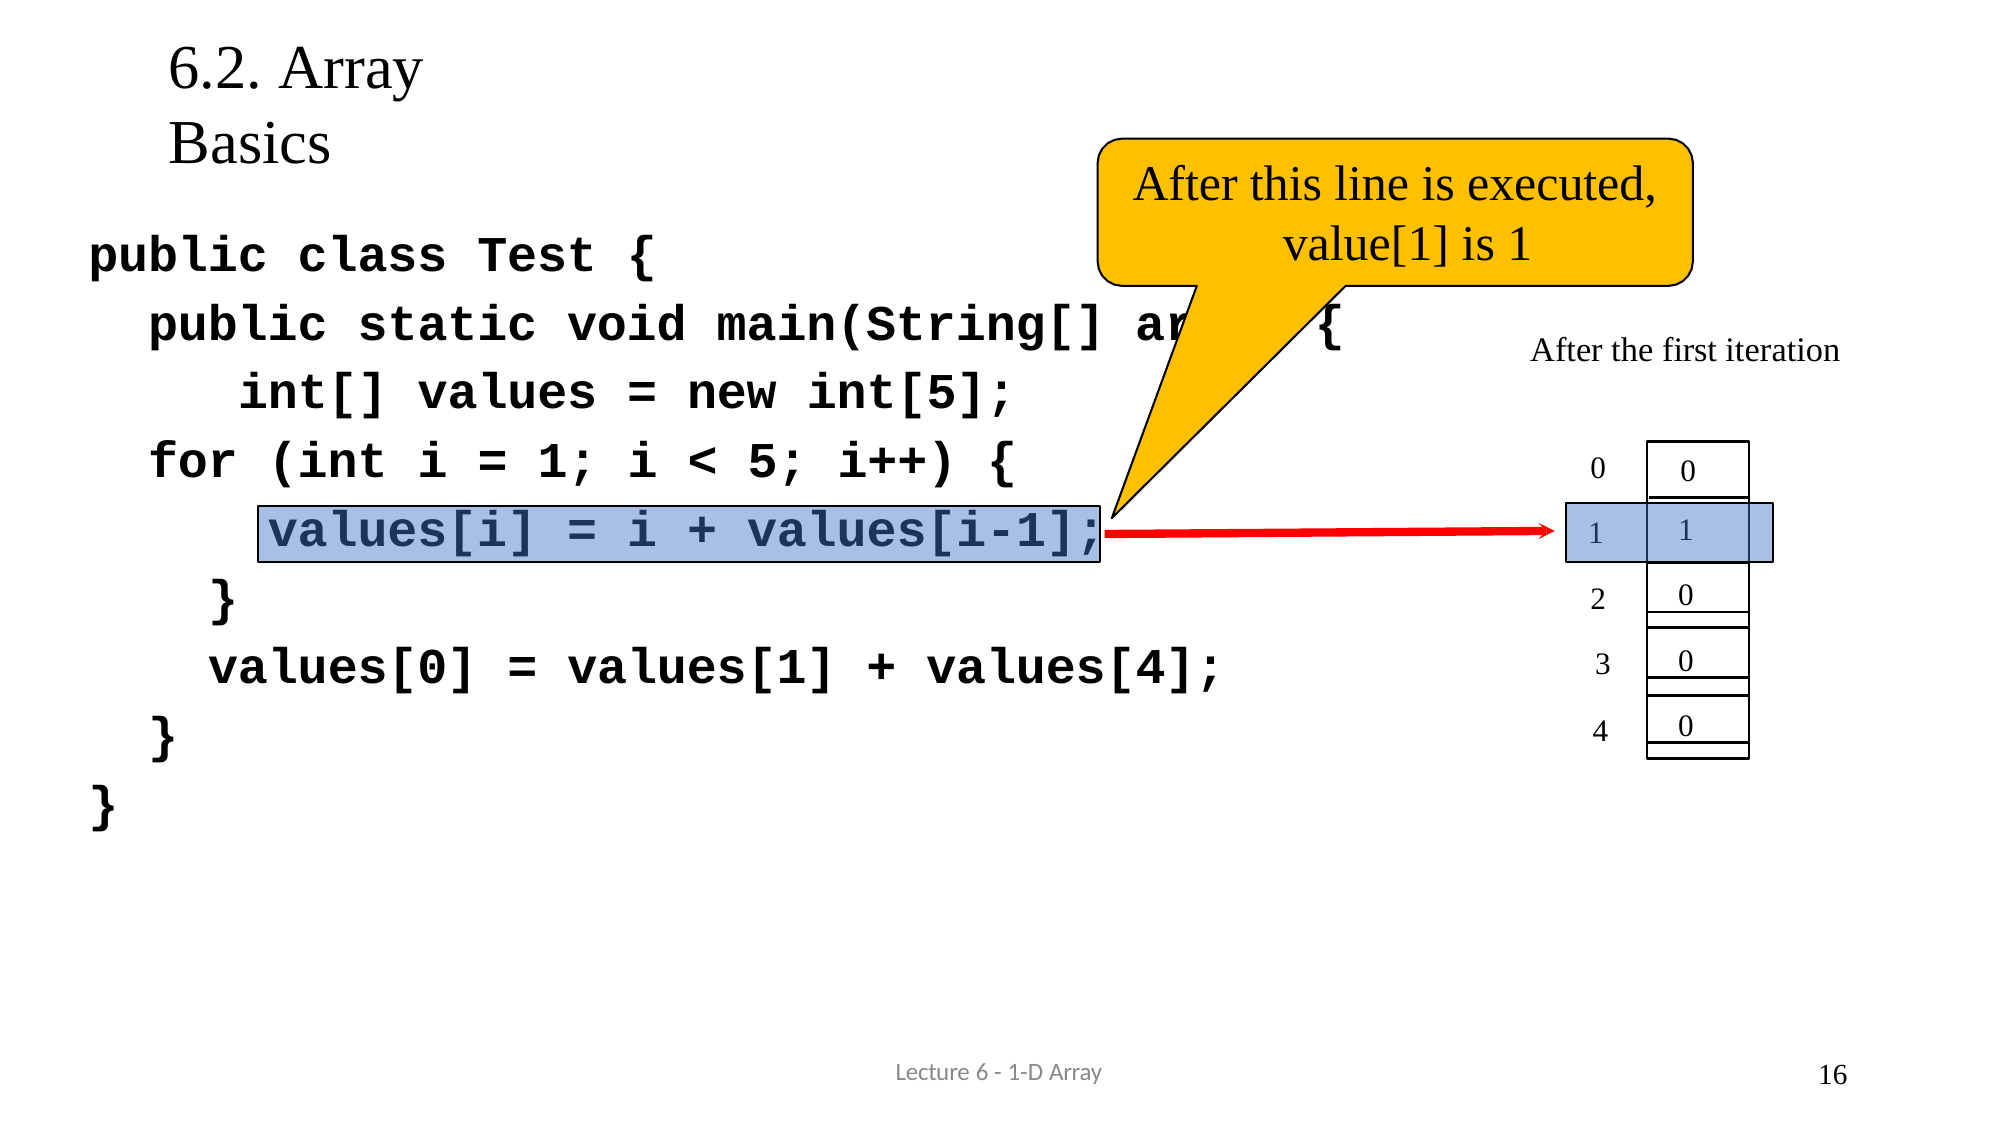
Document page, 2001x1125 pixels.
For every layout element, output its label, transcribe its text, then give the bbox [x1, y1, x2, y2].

slide_number 16 [1811, 1056, 1856, 1125]
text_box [256, 325, 1893, 564]
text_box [1096, 137, 1695, 325]
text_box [1104, 501, 1774, 564]
text_box } values[0] = values[1] + values[4]; [206, 554, 1229, 694]
text_box } [86, 769, 121, 832]
text_box public static void main(String[] args) { int[] values = new int[5]; for (int i = 1; i < 5; i++) { [146, 279, 1091, 488]
text_box } [146, 700, 181, 763]
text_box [1585, 439, 1751, 499]
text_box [1585, 572, 1751, 761]
title 6.2. Array Basics [166, 23, 602, 214]
text_box public class Test { [86, 219, 660, 282]
footer Lecture 6 - 1-D Array [893, 1054, 1107, 1125]
